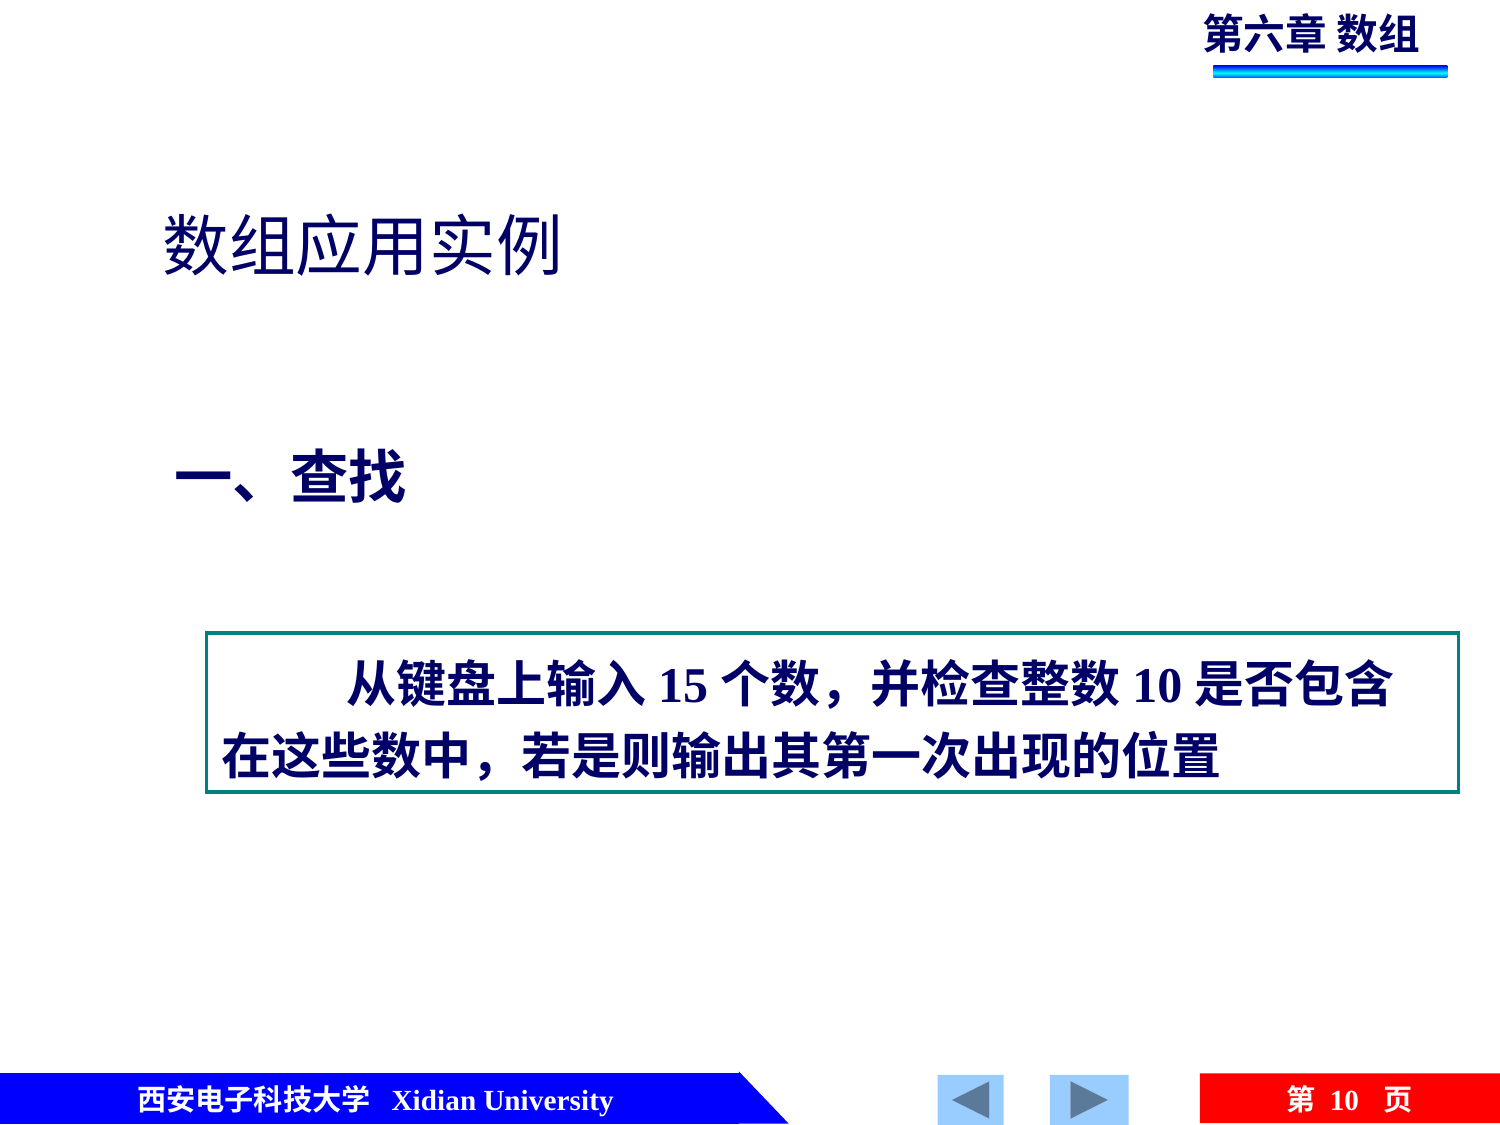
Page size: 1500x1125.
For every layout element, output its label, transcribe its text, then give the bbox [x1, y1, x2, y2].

text_box 从键盘上输入15个数，并检查整数10是否包含在这些数中，若是则输出其第一次出现的位置 [206, 633, 1459, 792]
text_box 数组应用实例 [147, 196, 923, 291]
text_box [1187, 0, 1460, 79]
text_box 一、查找 [159, 432, 1294, 518]
